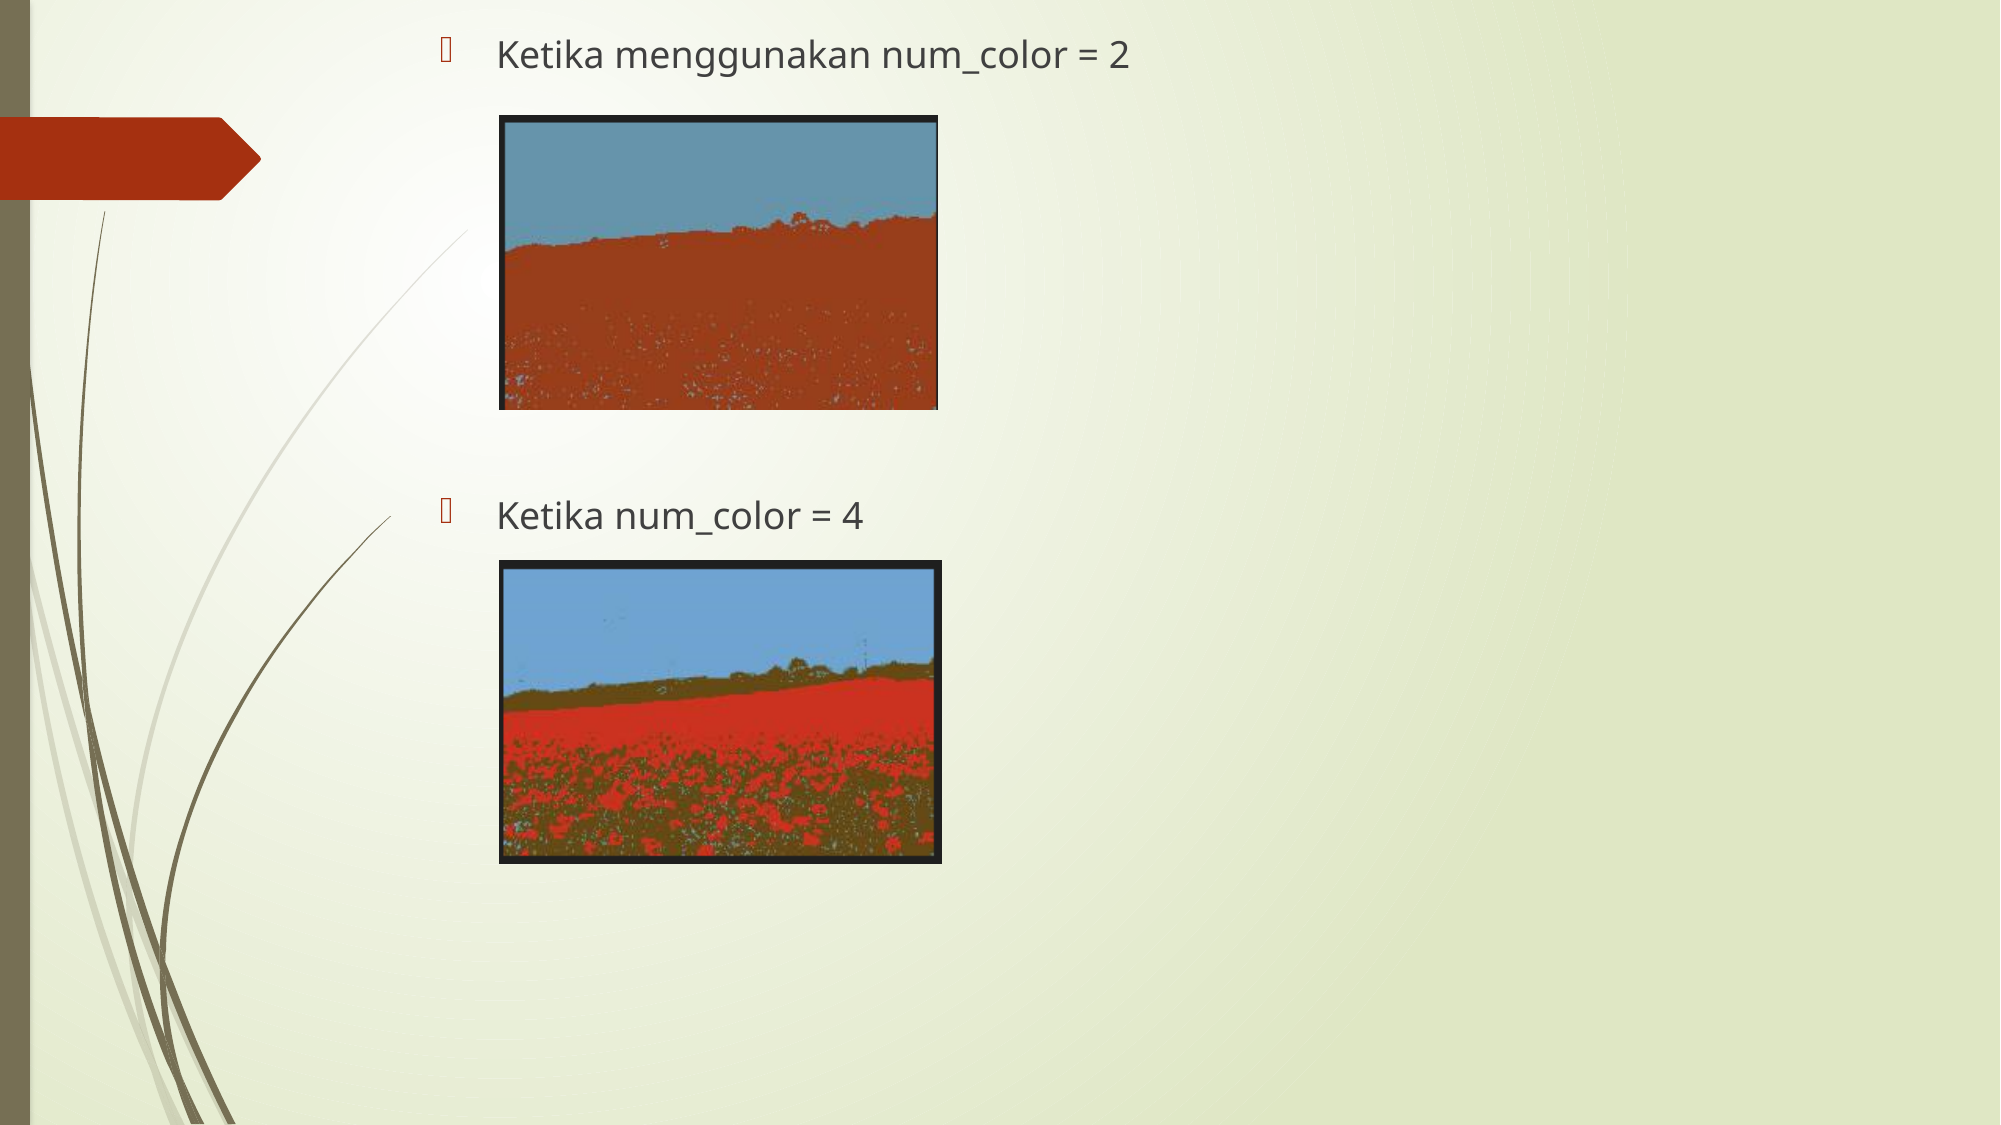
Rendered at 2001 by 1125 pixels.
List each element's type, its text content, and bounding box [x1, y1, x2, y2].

list Ketika menggunakan num_color = 2 Ketika num_color = 4 [424, 23, 1888, 1098]
picture [499, 560, 943, 864]
picture [499, 115, 938, 410]
